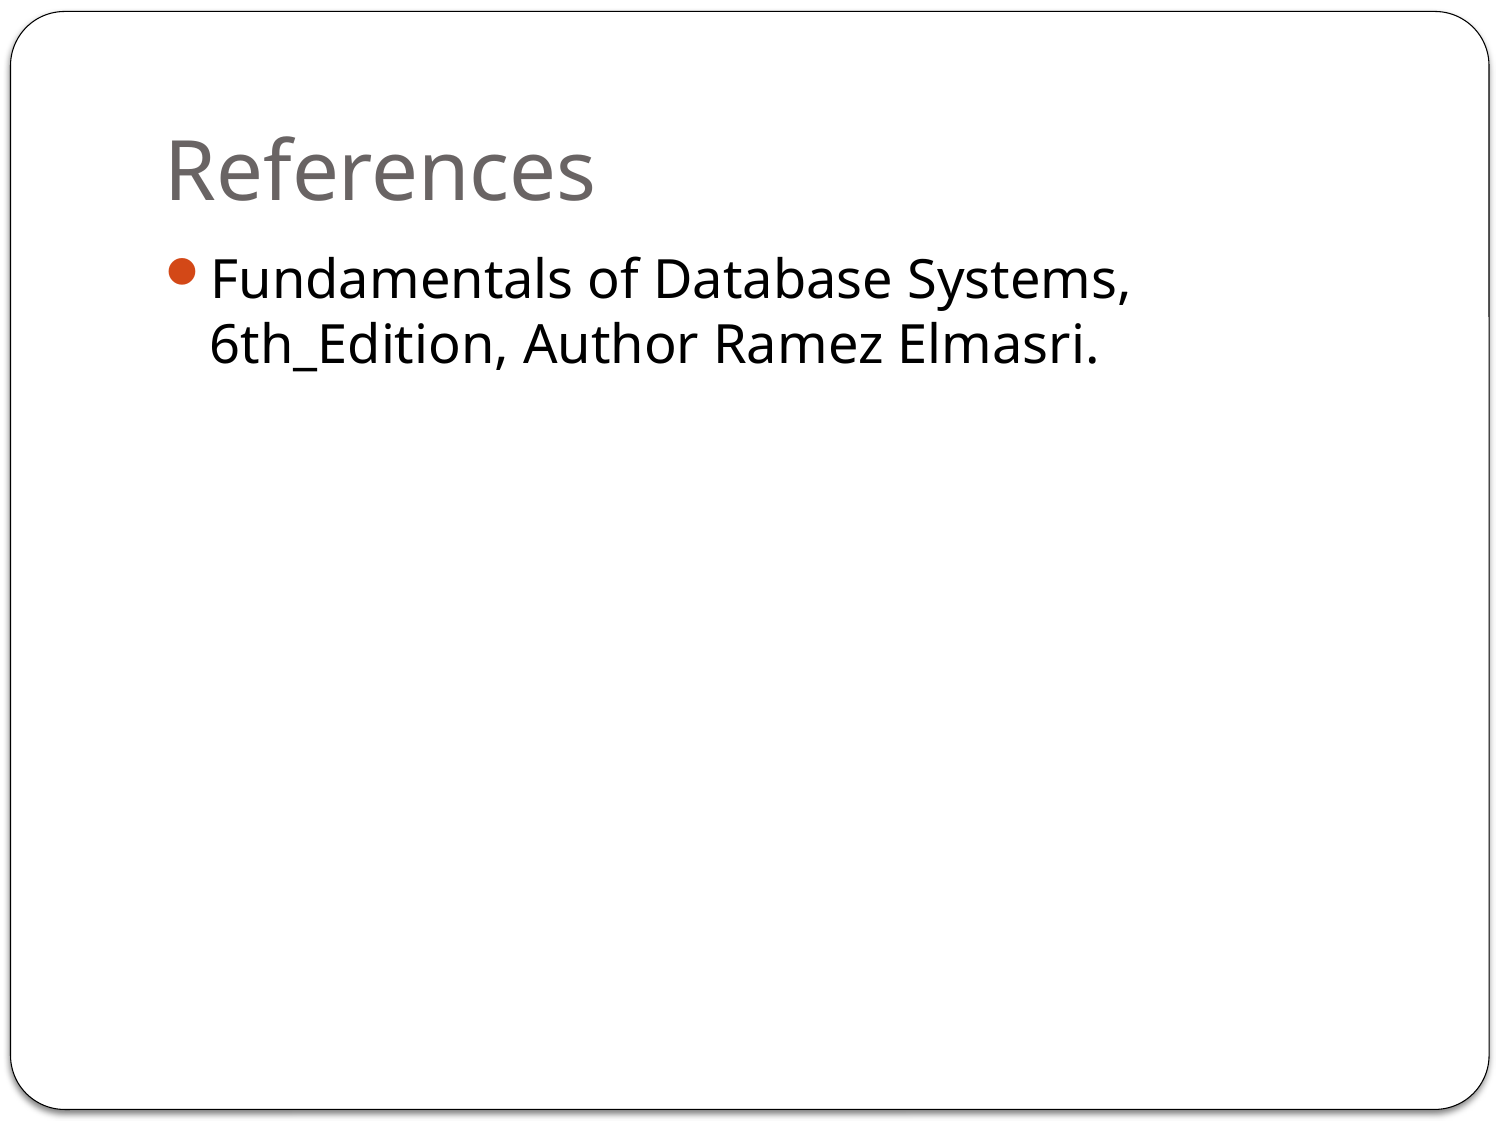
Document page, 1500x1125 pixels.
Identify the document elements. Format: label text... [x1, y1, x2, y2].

title References [150, 45, 1425, 233]
list Fundamentals of Database Systems, 6th_Edition, Author Ramez Elmasri. [150, 237, 1425, 988]
